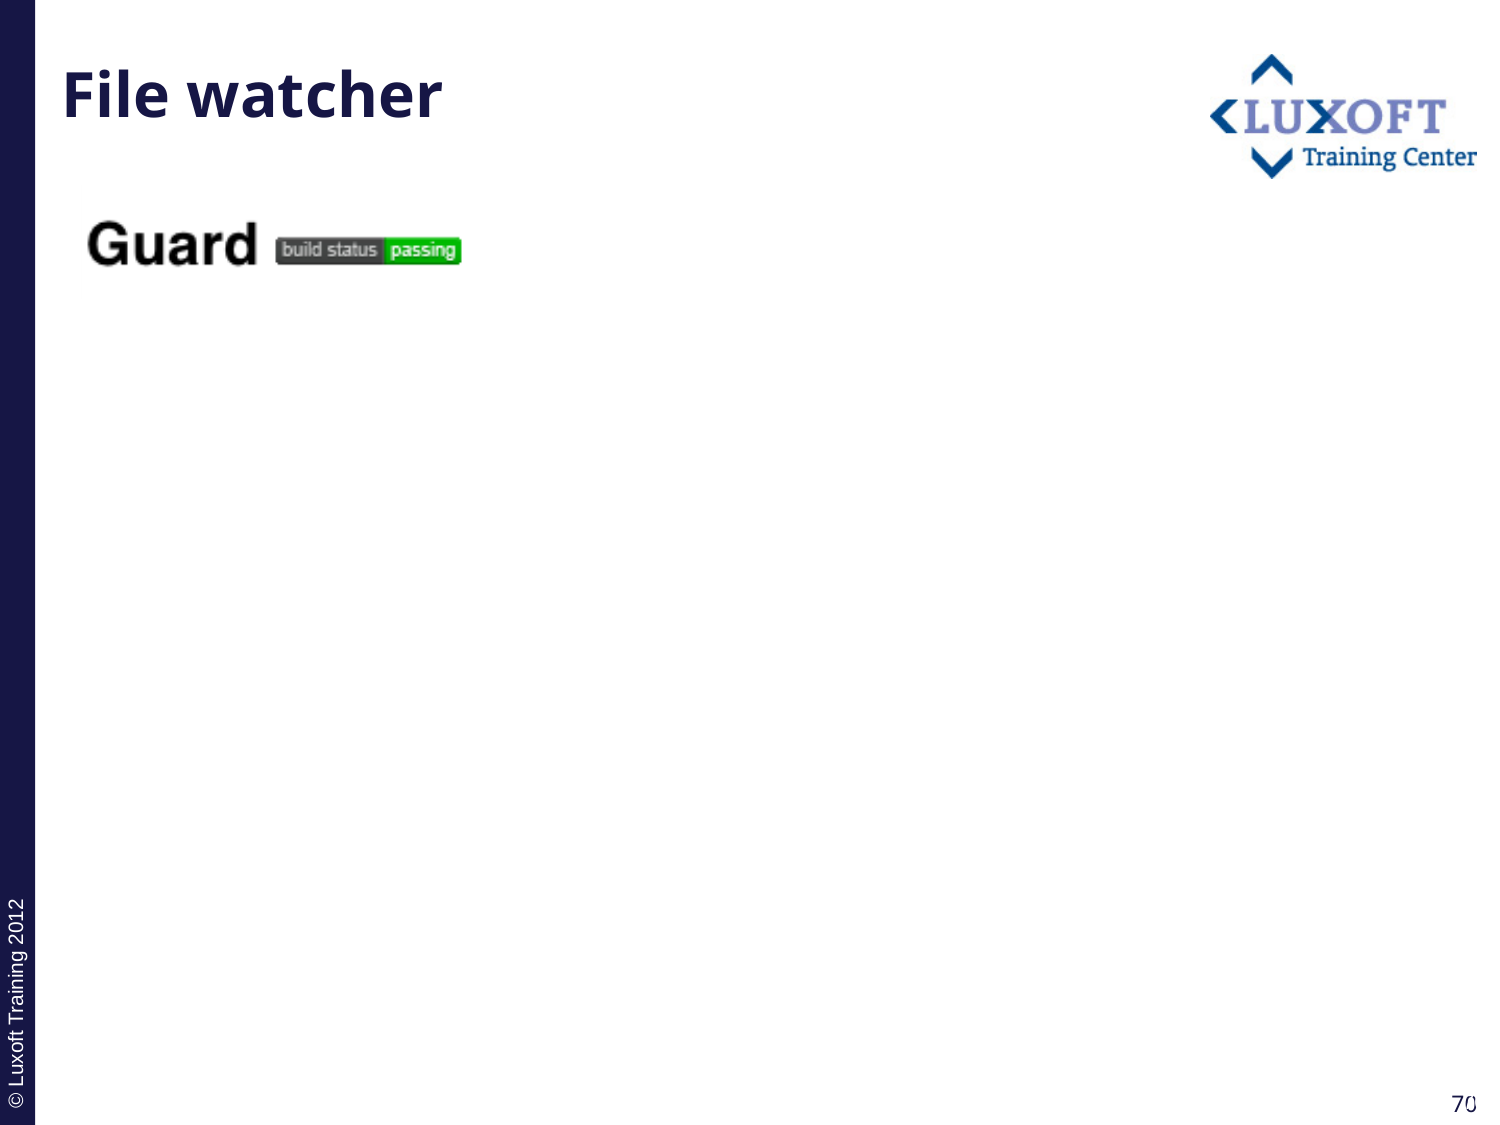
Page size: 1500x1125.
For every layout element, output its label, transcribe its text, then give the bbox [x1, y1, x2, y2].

title File watcher [46, 20, 1397, 165]
picture [79, 185, 512, 299]
picture [1210, 54, 1477, 179]
